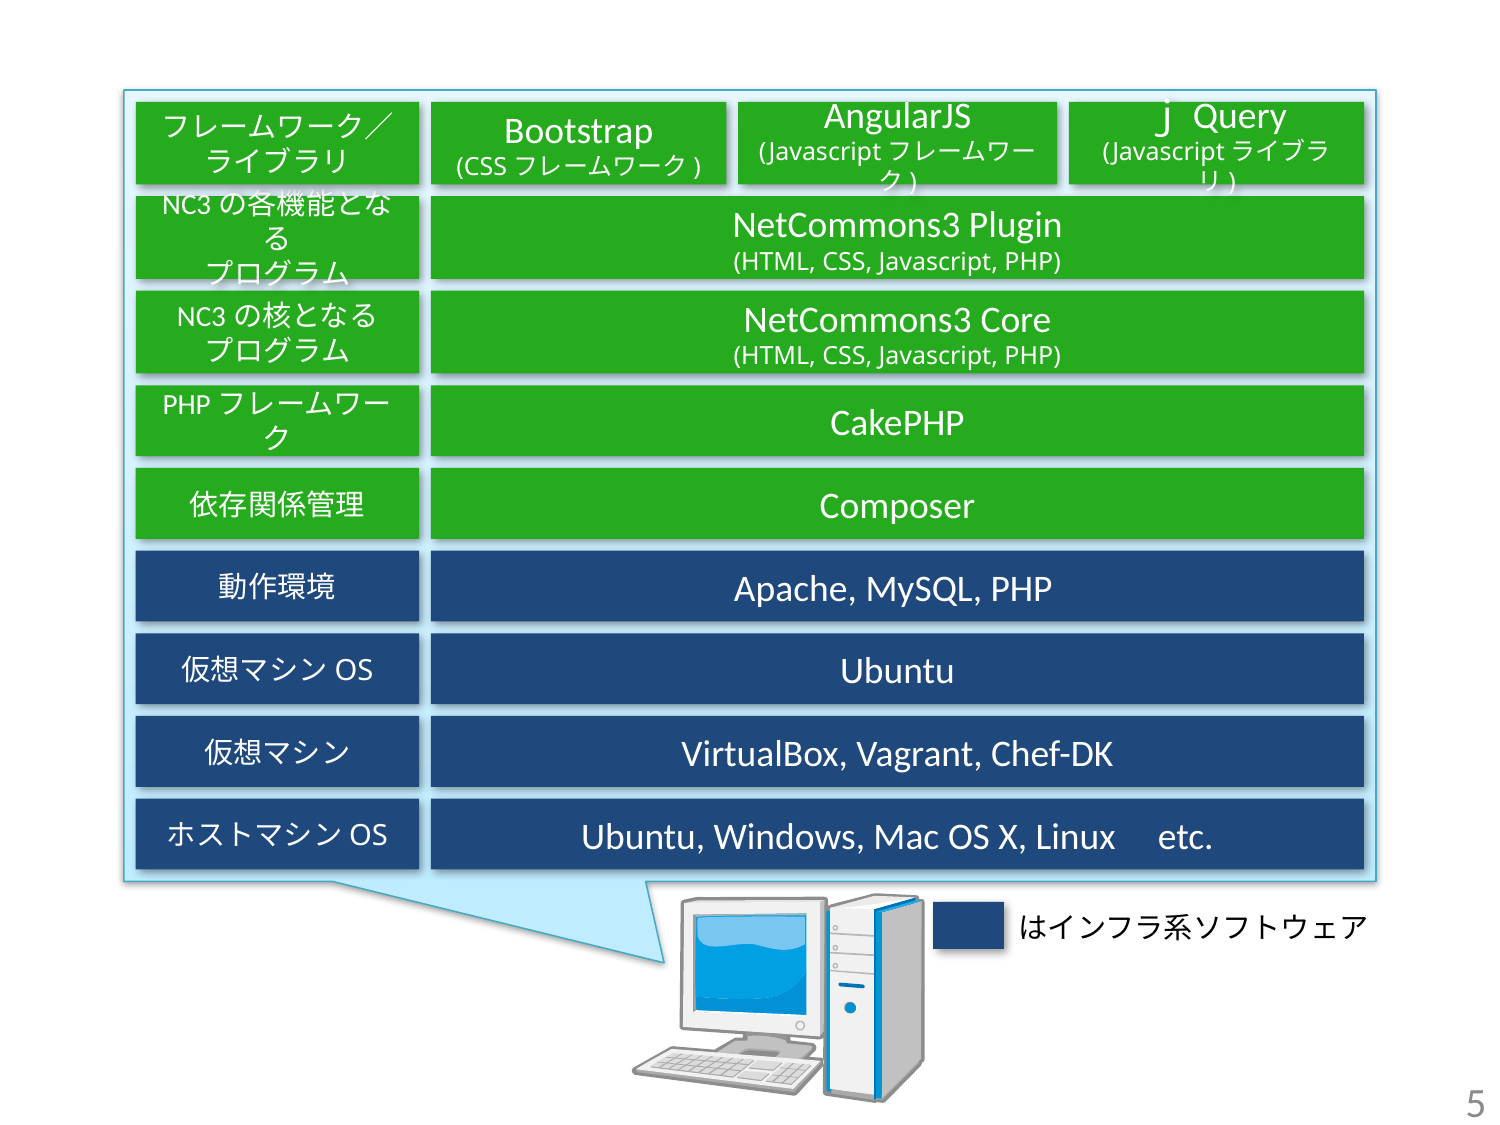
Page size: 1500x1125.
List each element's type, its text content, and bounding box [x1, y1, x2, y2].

text_box ホストマシンOS [133, 797, 421, 872]
text_box 仮想マシン [133, 714, 421, 789]
text_box [931, 900, 1006, 951]
text_box AngularJS (Javascriptフレームワーク) [736, 100, 1059, 186]
text_box Ubuntu [429, 631, 1366, 706]
text_box [123, 89, 1377, 955]
text_box NetCommons3 Plugin (HTML, CSS, Javascript, PHP) [429, 194, 1366, 281]
text_box Composer [429, 466, 1366, 541]
text_box 動作環境 [133, 549, 421, 624]
text_box Bootstrap (CSSフレームワーク) [429, 100, 728, 186]
text_box 仮想マシンOS [133, 631, 421, 706]
text_box はインフラ系ソフトウェア [1004, 901, 1412, 952]
text_box 依存関係管理 [133, 466, 421, 541]
text_box NetCommons3 Core (HTML, CSS, Javascript, PHP) [429, 289, 1366, 375]
text_box NC3の核となる プログラム [134, 289, 421, 375]
text_box Apache, MySQL, PHP [429, 549, 1366, 624]
text_box PHPフレームワーク [133, 383, 421, 458]
text_box NC3の各機能となる プログラム [134, 194, 421, 281]
text_box ｊQuery (Javascriptライブラリ) [1067, 100, 1366, 186]
slide_number 5 [1151, 1070, 1500, 1125]
text_box フレームワーク／ ライブラリ [134, 100, 421, 186]
picture [631, 892, 925, 1104]
text_box Ubuntu, Windows, Mac OS X, Linux etc. [429, 797, 1366, 872]
text_box CakePHP [429, 383, 1366, 458]
text_box VirtualBox, Vagrant, Chef-DK [429, 714, 1366, 789]
